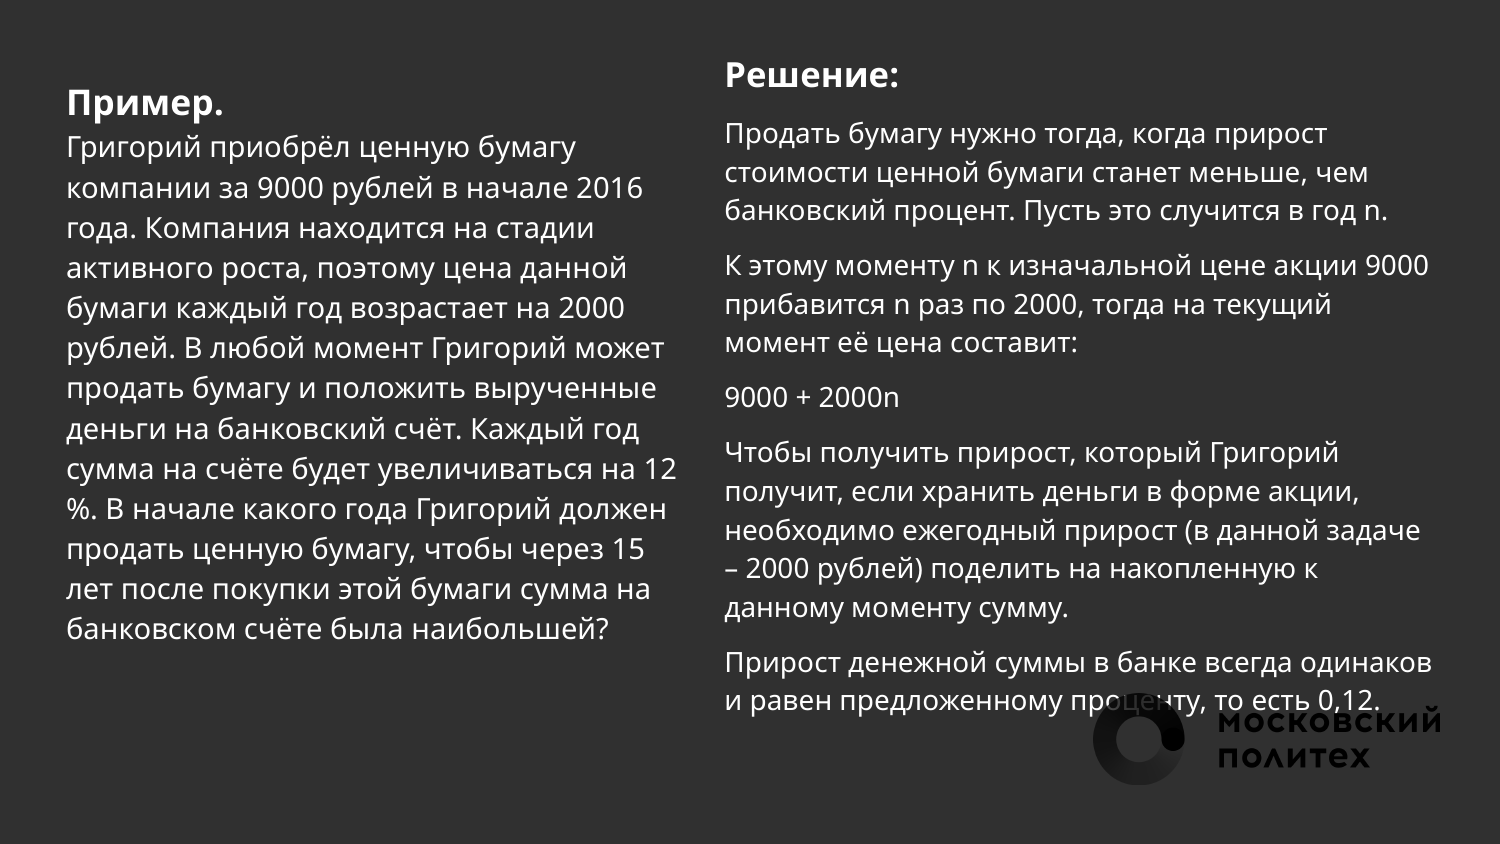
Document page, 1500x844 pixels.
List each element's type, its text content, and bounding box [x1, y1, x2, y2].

picture [1092, 689, 1441, 785]
title Пример. [51, 31, 709, 205]
list Решение: Продать бумагу нужно тогда, когда прирост стоимости ценной бумаги станет меньше, чем банковский процент. Пусть это случится в год n. К этому моменту n к изначальной цене акции 9000 прибавится n раз по 2000, тогда на текущий момент её цена составит: 9000 + 2000n Чтобы получить прирост, который Григорий получит, если хранить деньги в форме акции, необходимо ежегодный прирост (в данной задаче – 2000 рублей) поделить на накопленную к данному моменту сумму. Прирост денежной суммы в банке всегда одинаков и равен предложенному проценту, то есть 0,12. [709, 31, 1449, 657]
text_box Григорий приобрёл ценную бумагу компании за 9000 рублей в начале 2016 года. Компания находится на стадии активного роста, поэтому цена данной бумаги каждый год возрастает на 2000 рублей. В любой момент Григорий может продать бумагу и положить вырученные деньги на банковский счёт. Каждый год сумма на счёте будет увеличиваться на 12 %. В начале какого года Григорий должен продать ценную бумагу, чтобы через 15 лет после покупки этой бумаги сумма на банковском счёте была наибольшей? [51, 108, 701, 661]
